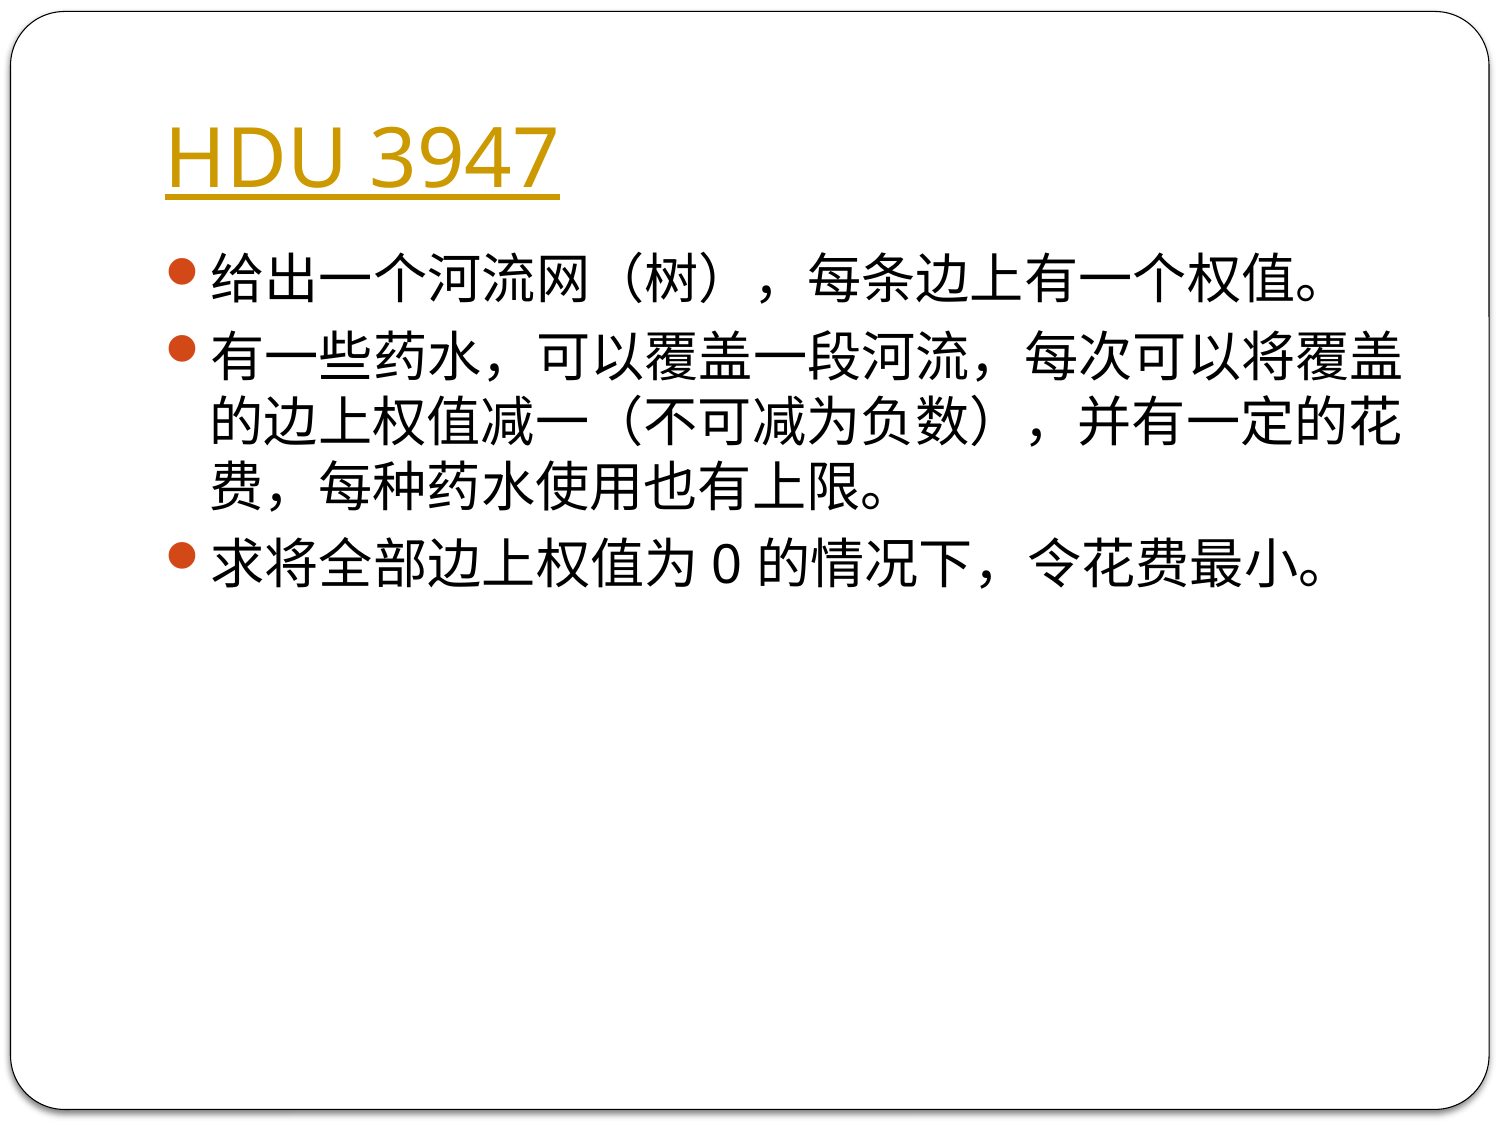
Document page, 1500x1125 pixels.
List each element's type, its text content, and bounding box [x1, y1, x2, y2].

title HDU 3947 [150, 45, 1425, 233]
list 给出一个河流网（树），每条边上有一个权值。 有一些药水，可以覆盖一段河流，每次可以将覆盖的边上权值减一（不可减为负数），并有一定的花费，每种药水使用也有上限。 求将全部边上权值为0的情况下，令花费最小。 [150, 237, 1425, 988]
